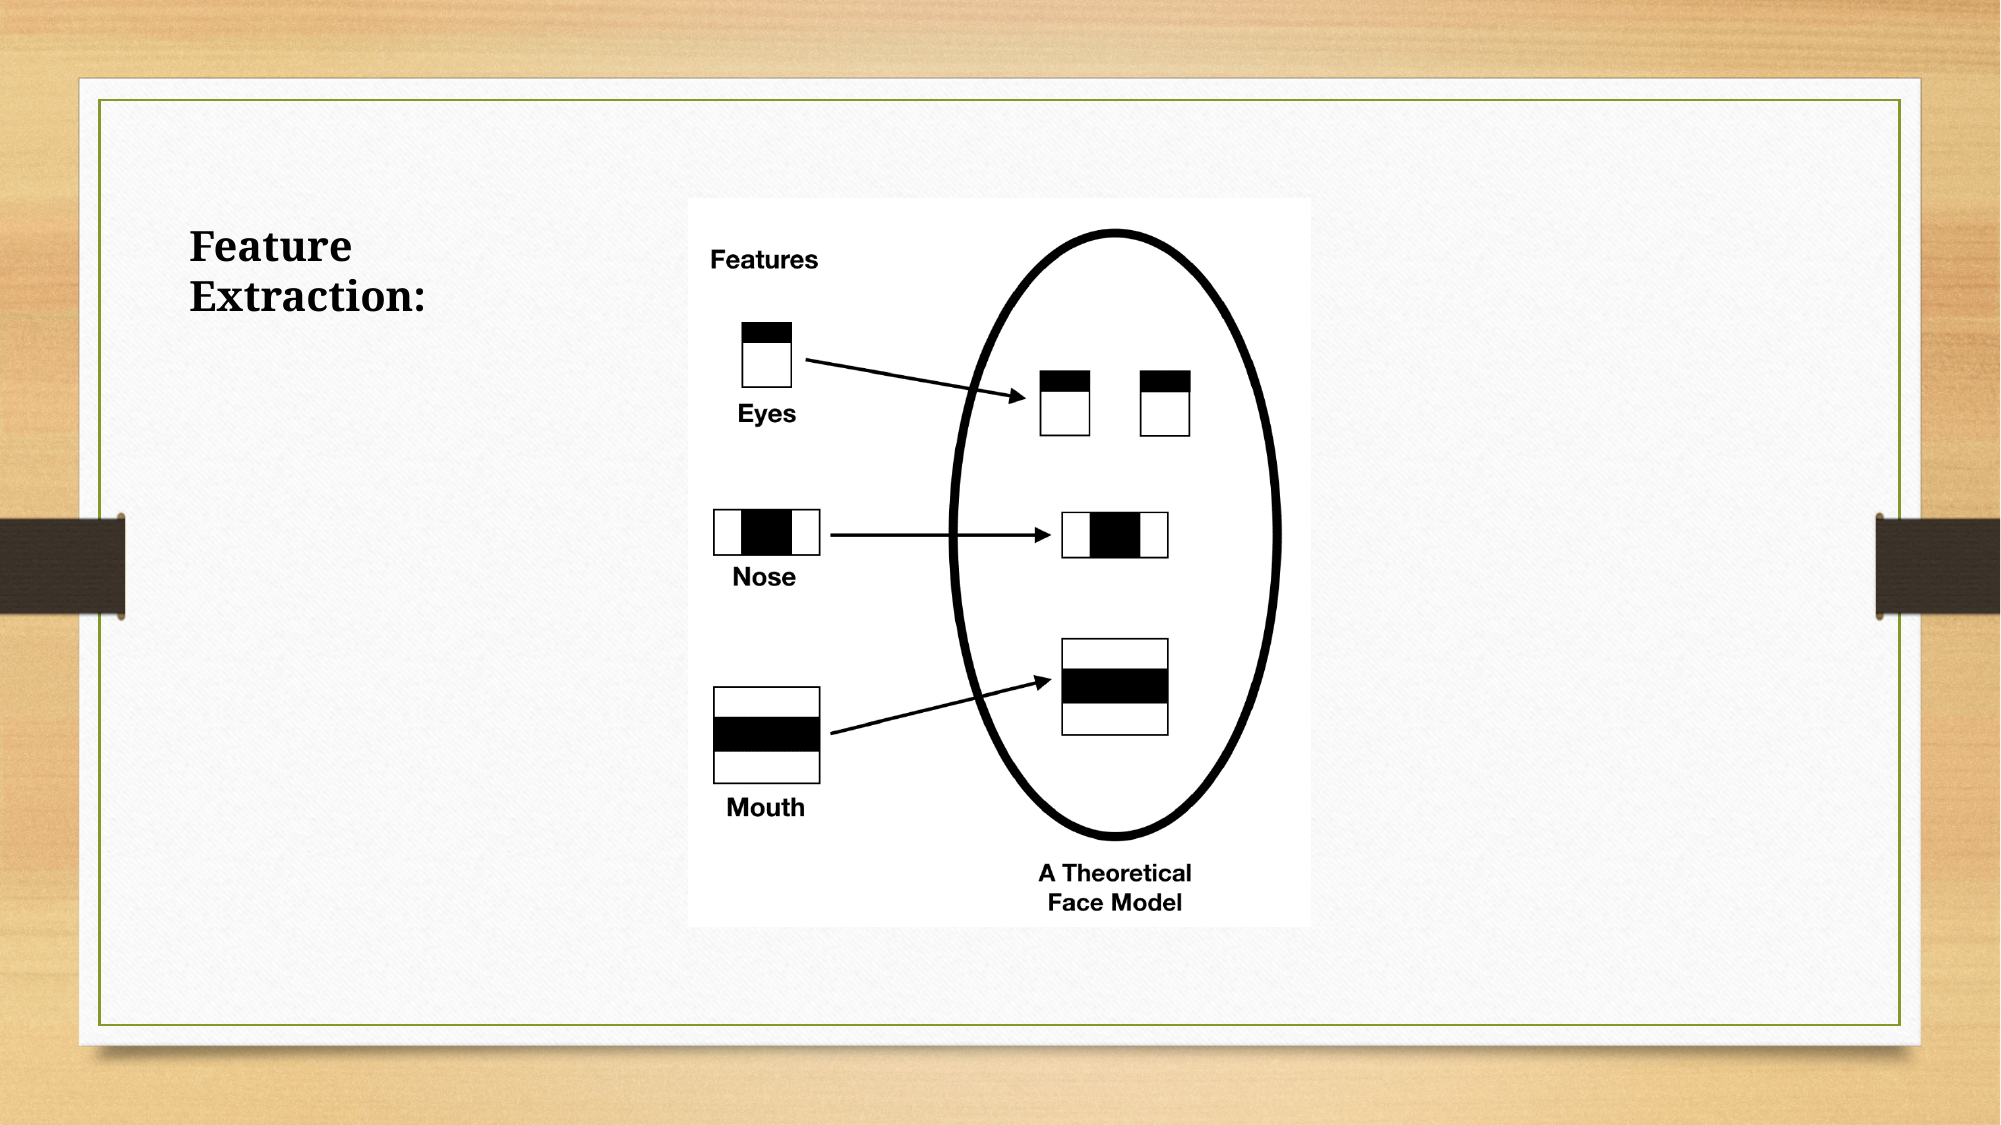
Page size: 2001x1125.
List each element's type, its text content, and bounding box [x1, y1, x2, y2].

text_box Feature Extraction: [174, 212, 567, 328]
picture [0, 0, 2001, 1125]
